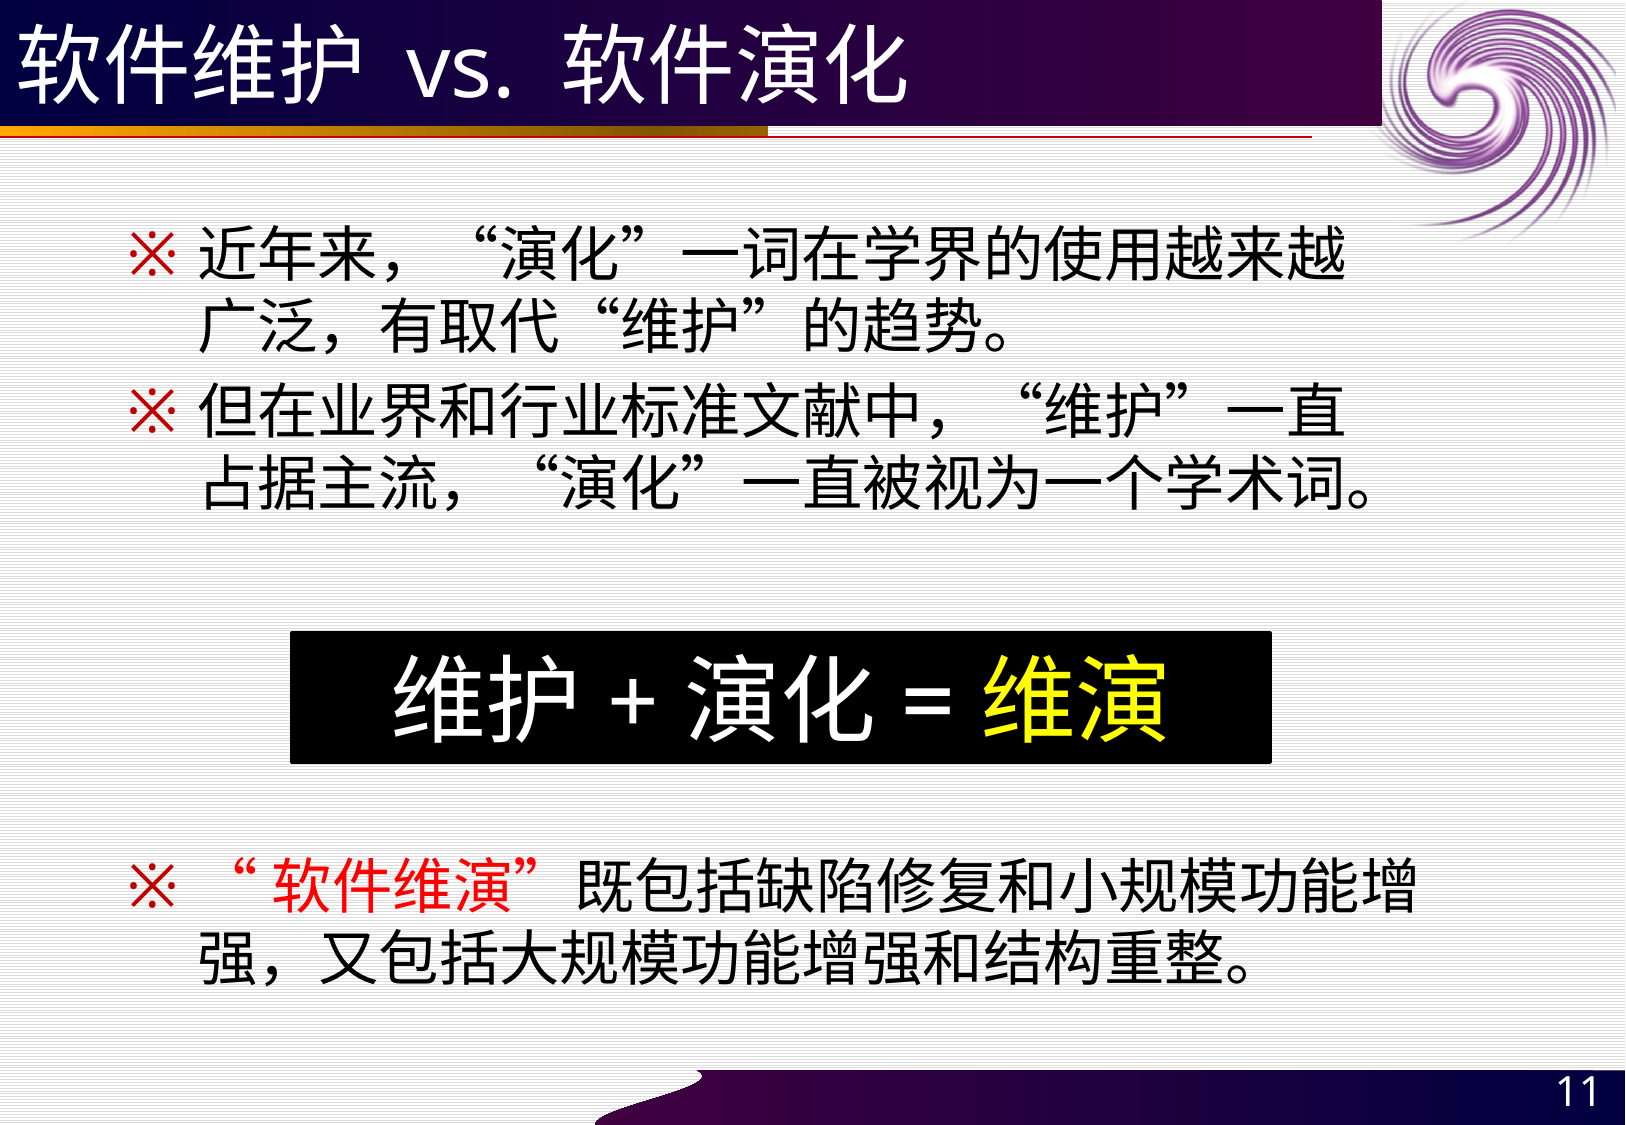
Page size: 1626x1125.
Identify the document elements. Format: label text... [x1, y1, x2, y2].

text_box “软件维演”既包括缺陷修复和小规模功能增强，又包括大规模功能增强和结构重整。 [100, 840, 1545, 1043]
title 软件维护 vs. 软件演化 [0, 0, 1382, 126]
slide_number 11 [1474, 1069, 1619, 1125]
picture [1362, 0, 1616, 244]
text_box 维护+演化=维演 [290, 631, 1272, 764]
list 近年来，“演化”一词在学界的使用越来越 广泛，有取代“维护”的趋势。 但在业界和行业标准文献中，“维护”一直 占据主流，“演化”一直被视为一个学术词。 [100, 207, 1523, 563]
